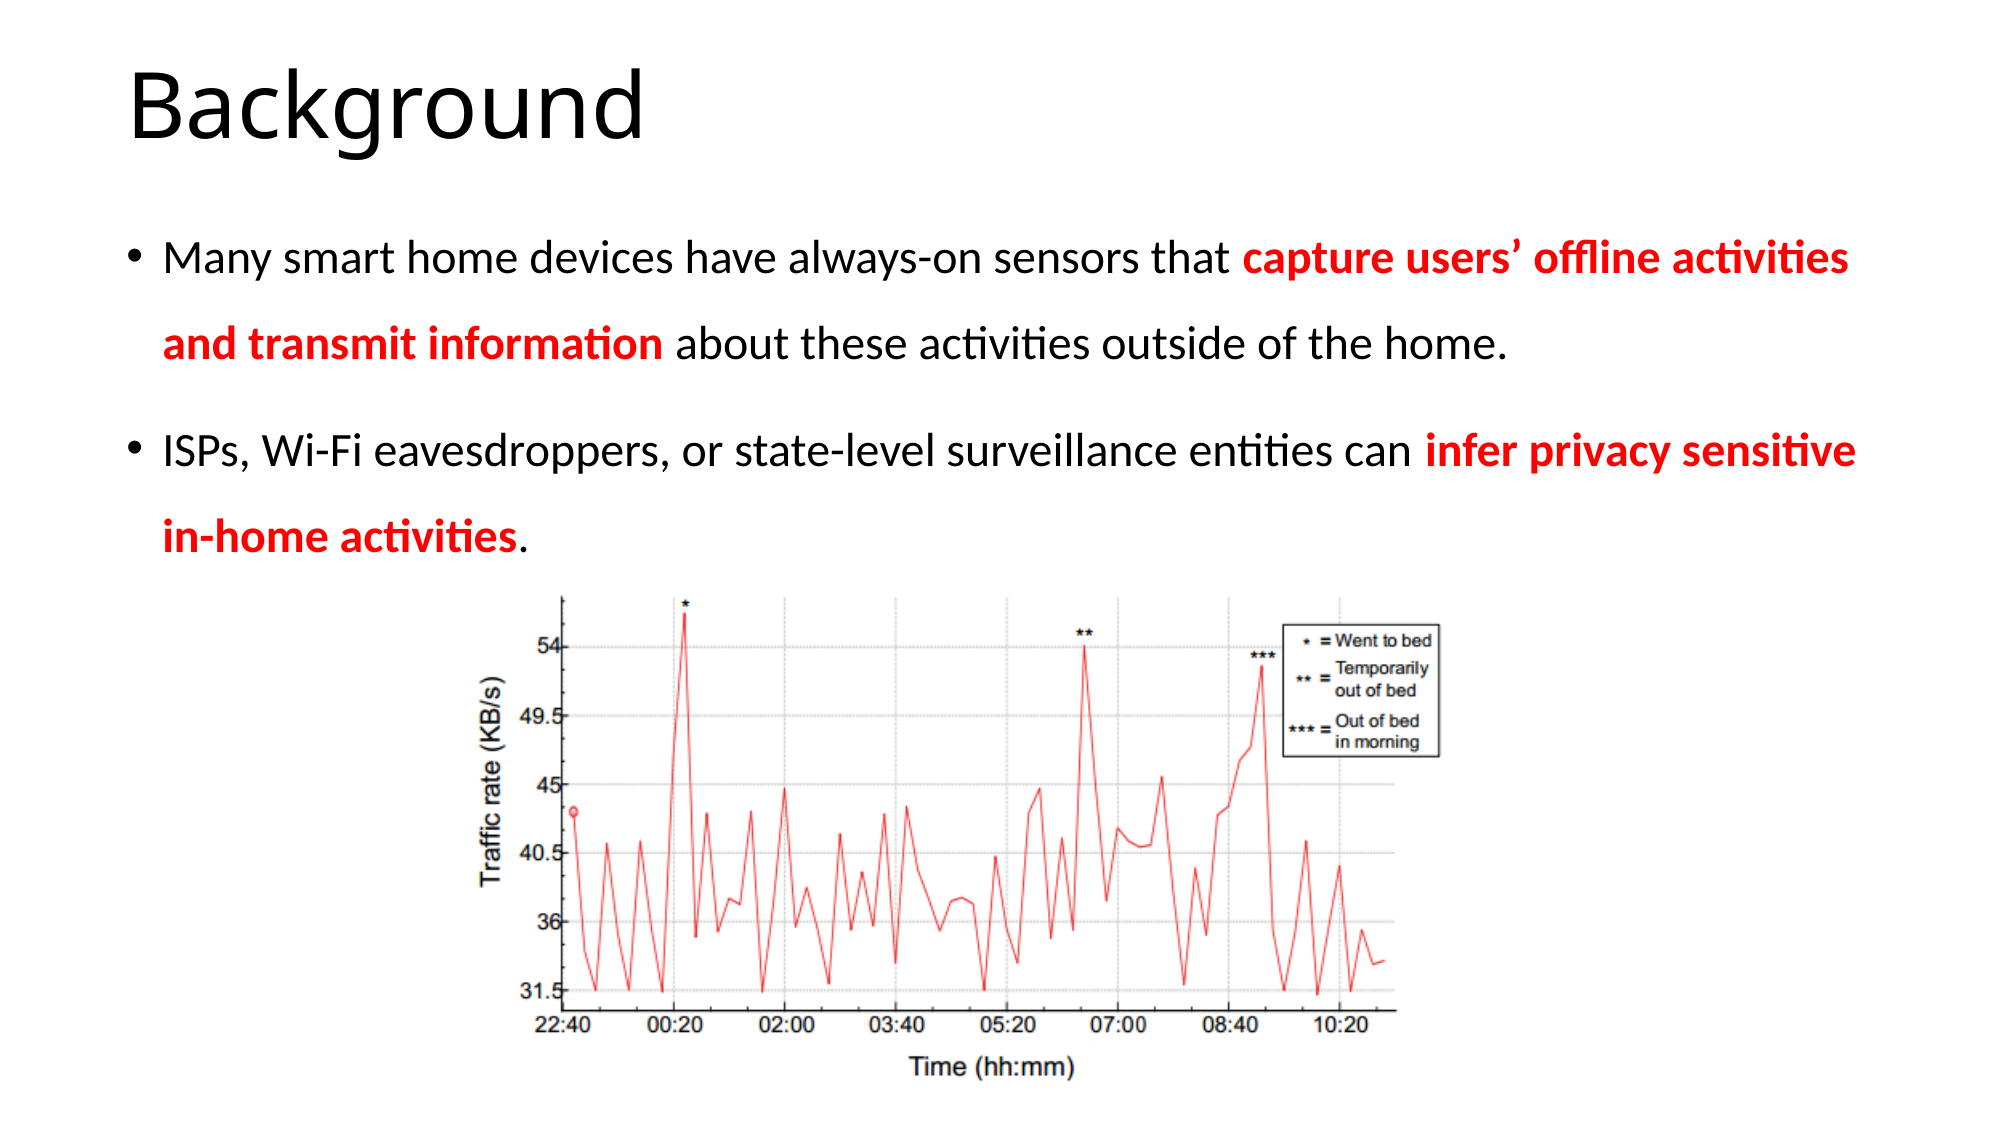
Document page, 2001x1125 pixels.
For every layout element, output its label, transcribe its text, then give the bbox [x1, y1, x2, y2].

list Many smart home devices have always-on sensors that capture users’ offline activities and transmit information about these activities outside of the home. ISPs, Wi-Fi eavesdroppers, or state-level surveillance entities can infer privacy sensitive in-home activities. [111, 189, 1910, 672]
title Background [111, 0, 1837, 189]
picture [456, 565, 1451, 1100]
